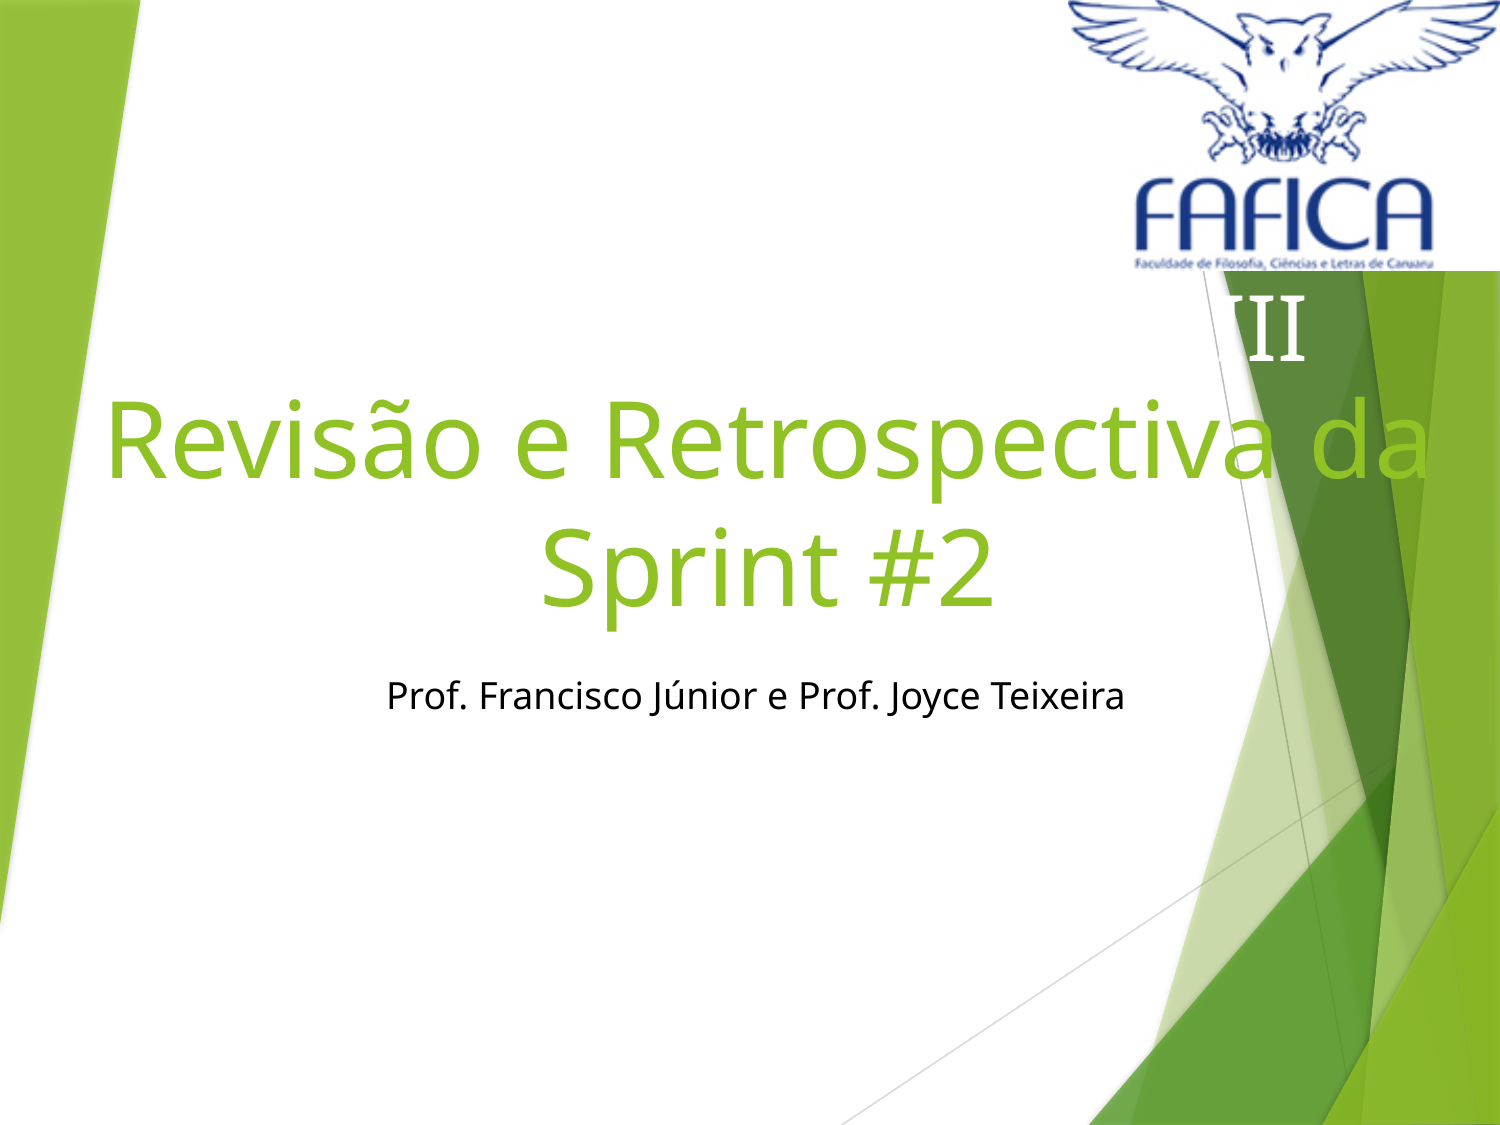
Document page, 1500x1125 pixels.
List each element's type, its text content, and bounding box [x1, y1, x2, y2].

picture [1068, 0, 1500, 272]
title Revisão e Retrospectiva da Sprint #2 [75, 361, 1463, 636]
text_box Projeto Interdisciplinar III [64, 113, 1453, 388]
subtitle Prof. Francisco Júnior e Prof. Joyce Teixeira [185, 664, 1142, 845]
